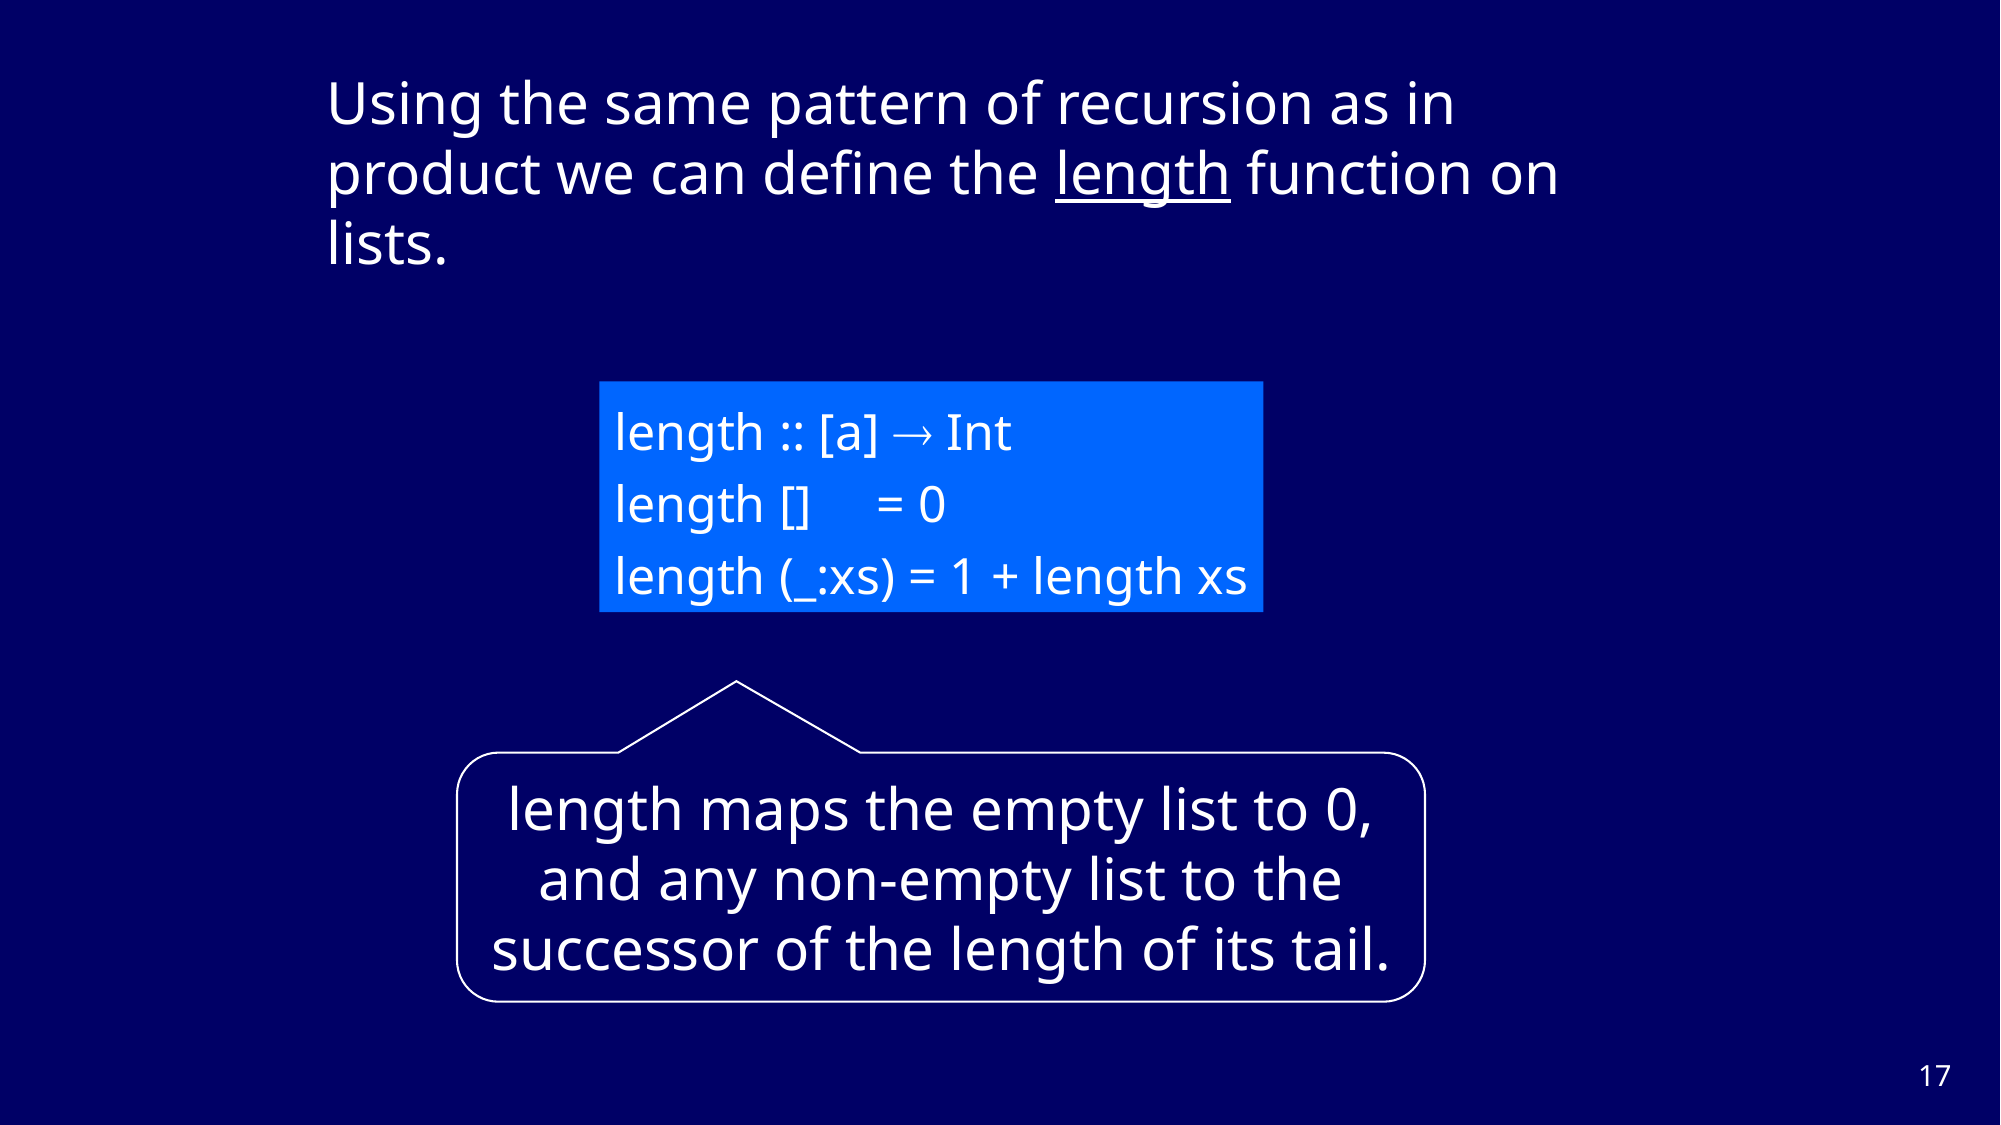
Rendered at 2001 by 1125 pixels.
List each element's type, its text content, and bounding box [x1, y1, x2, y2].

text_box Using the same pattern of recursion as in product we can define the length function on lists. [311, 58, 1668, 284]
text_box length maps the empty list to 0, and any non-empty list to the successor of the length of its tail. [456, 681, 1426, 1002]
slide_number 16 [1833, 1050, 1967, 1100]
text_box length :: [a]  Int length [] = 0 length (_:xs) = 1 + length xs [599, 381, 1264, 613]
